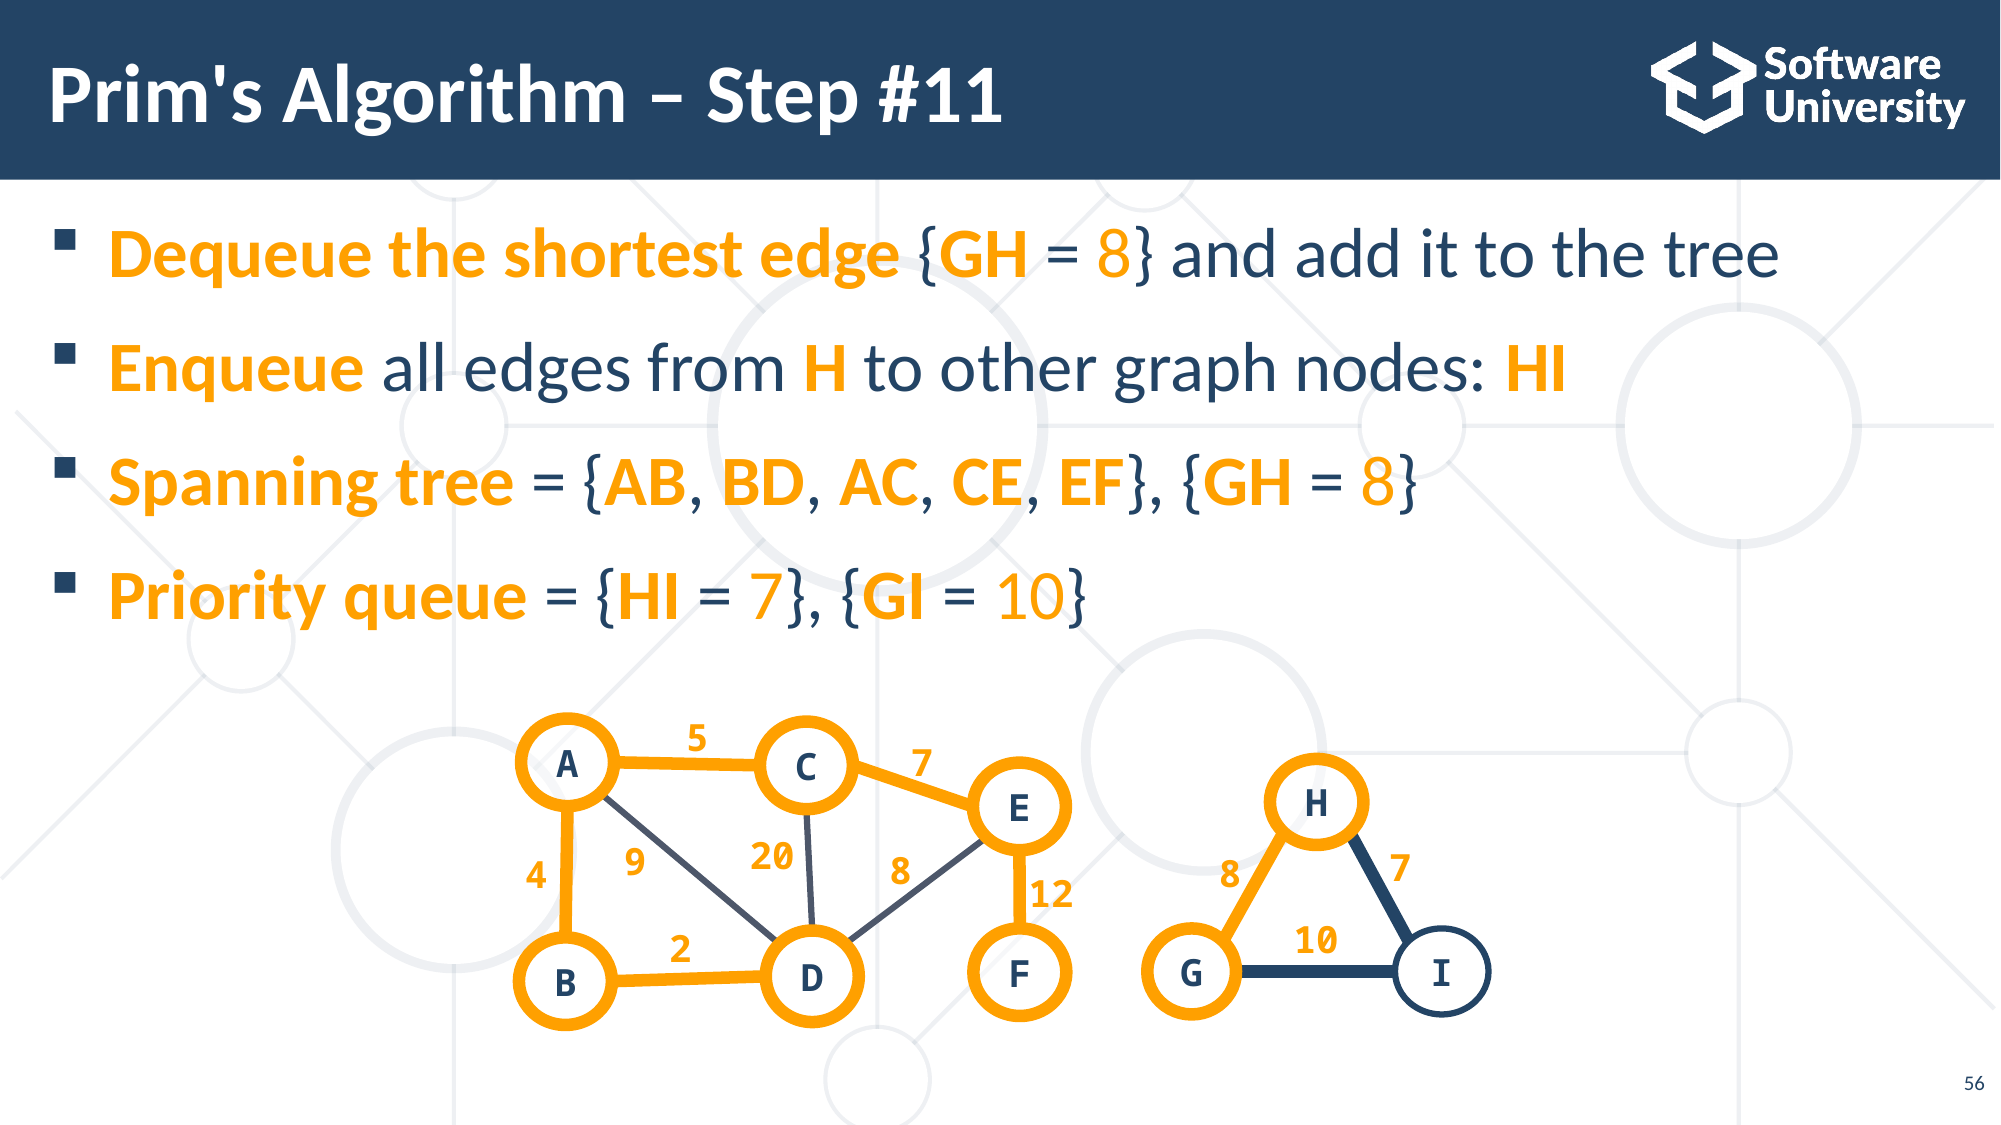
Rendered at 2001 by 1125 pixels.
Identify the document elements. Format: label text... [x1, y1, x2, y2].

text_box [510, 706, 1489, 1026]
slide_number 56 [1929, 1070, 2000, 1103]
title Prim's Algorithm – Step #11 [31, 16, 1625, 162]
list Dequeue the shortest edge {GH = 8} and add it to the tree Enqueue all edges from H to other graph nodes: HI Spanning tree = {AB, BD, AC, CE, EF}, {GH = 8} Priority queue = {HI = 7}, {GI = 10} [31, 196, 1970, 1104]
picture [1651, 41, 1966, 134]
